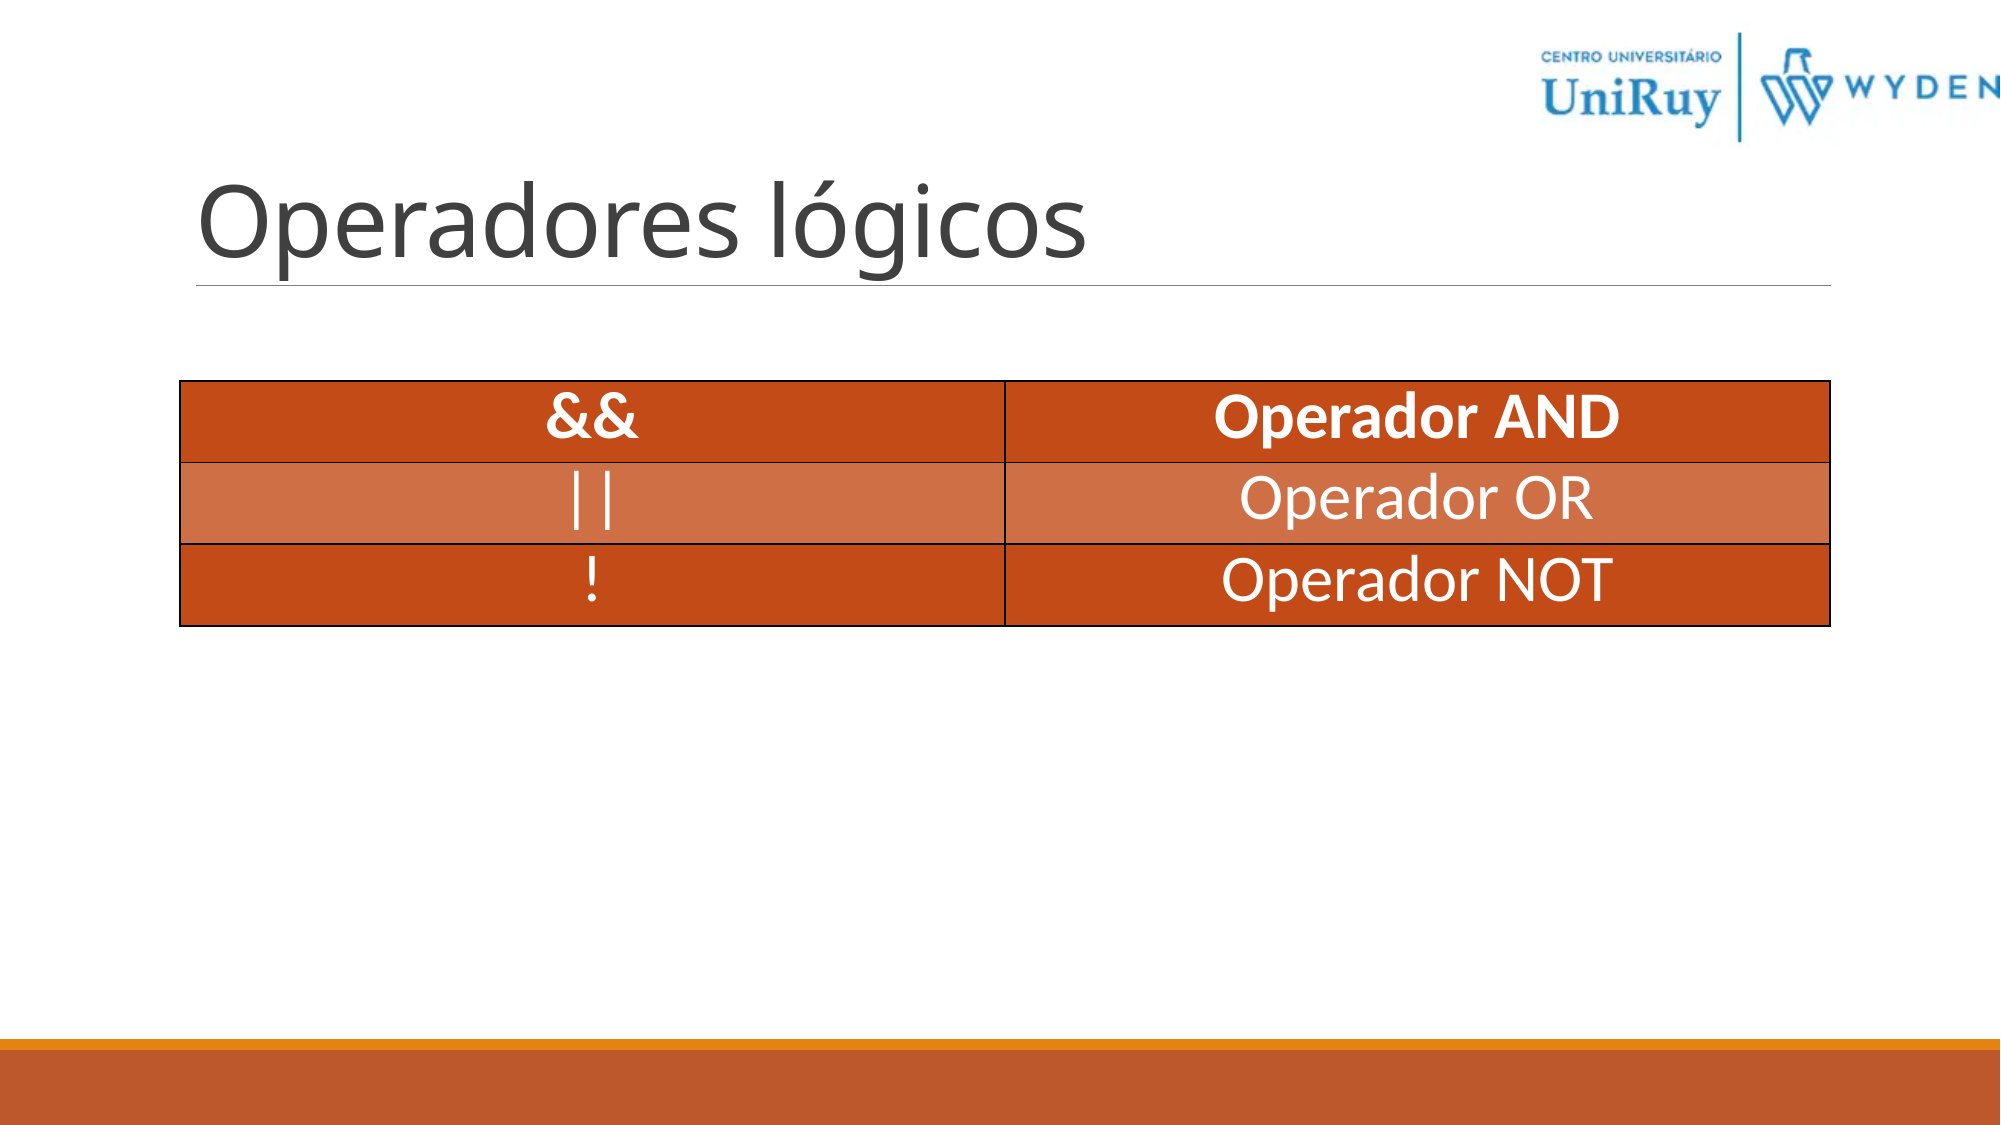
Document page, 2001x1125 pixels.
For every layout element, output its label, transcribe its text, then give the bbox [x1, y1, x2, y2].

title Operadores lógicos [180, 47, 1830, 285]
picture [1540, 0, 2000, 184]
table_cell Operador NOT [1006, 545, 1829, 625]
table_cell ! [181, 545, 1004, 625]
table_header && [181, 382, 1004, 462]
table_header Operador AND [1006, 382, 1829, 462]
table_cell Operador OR [1006, 463, 1829, 543]
table_cell || [181, 463, 1004, 543]
